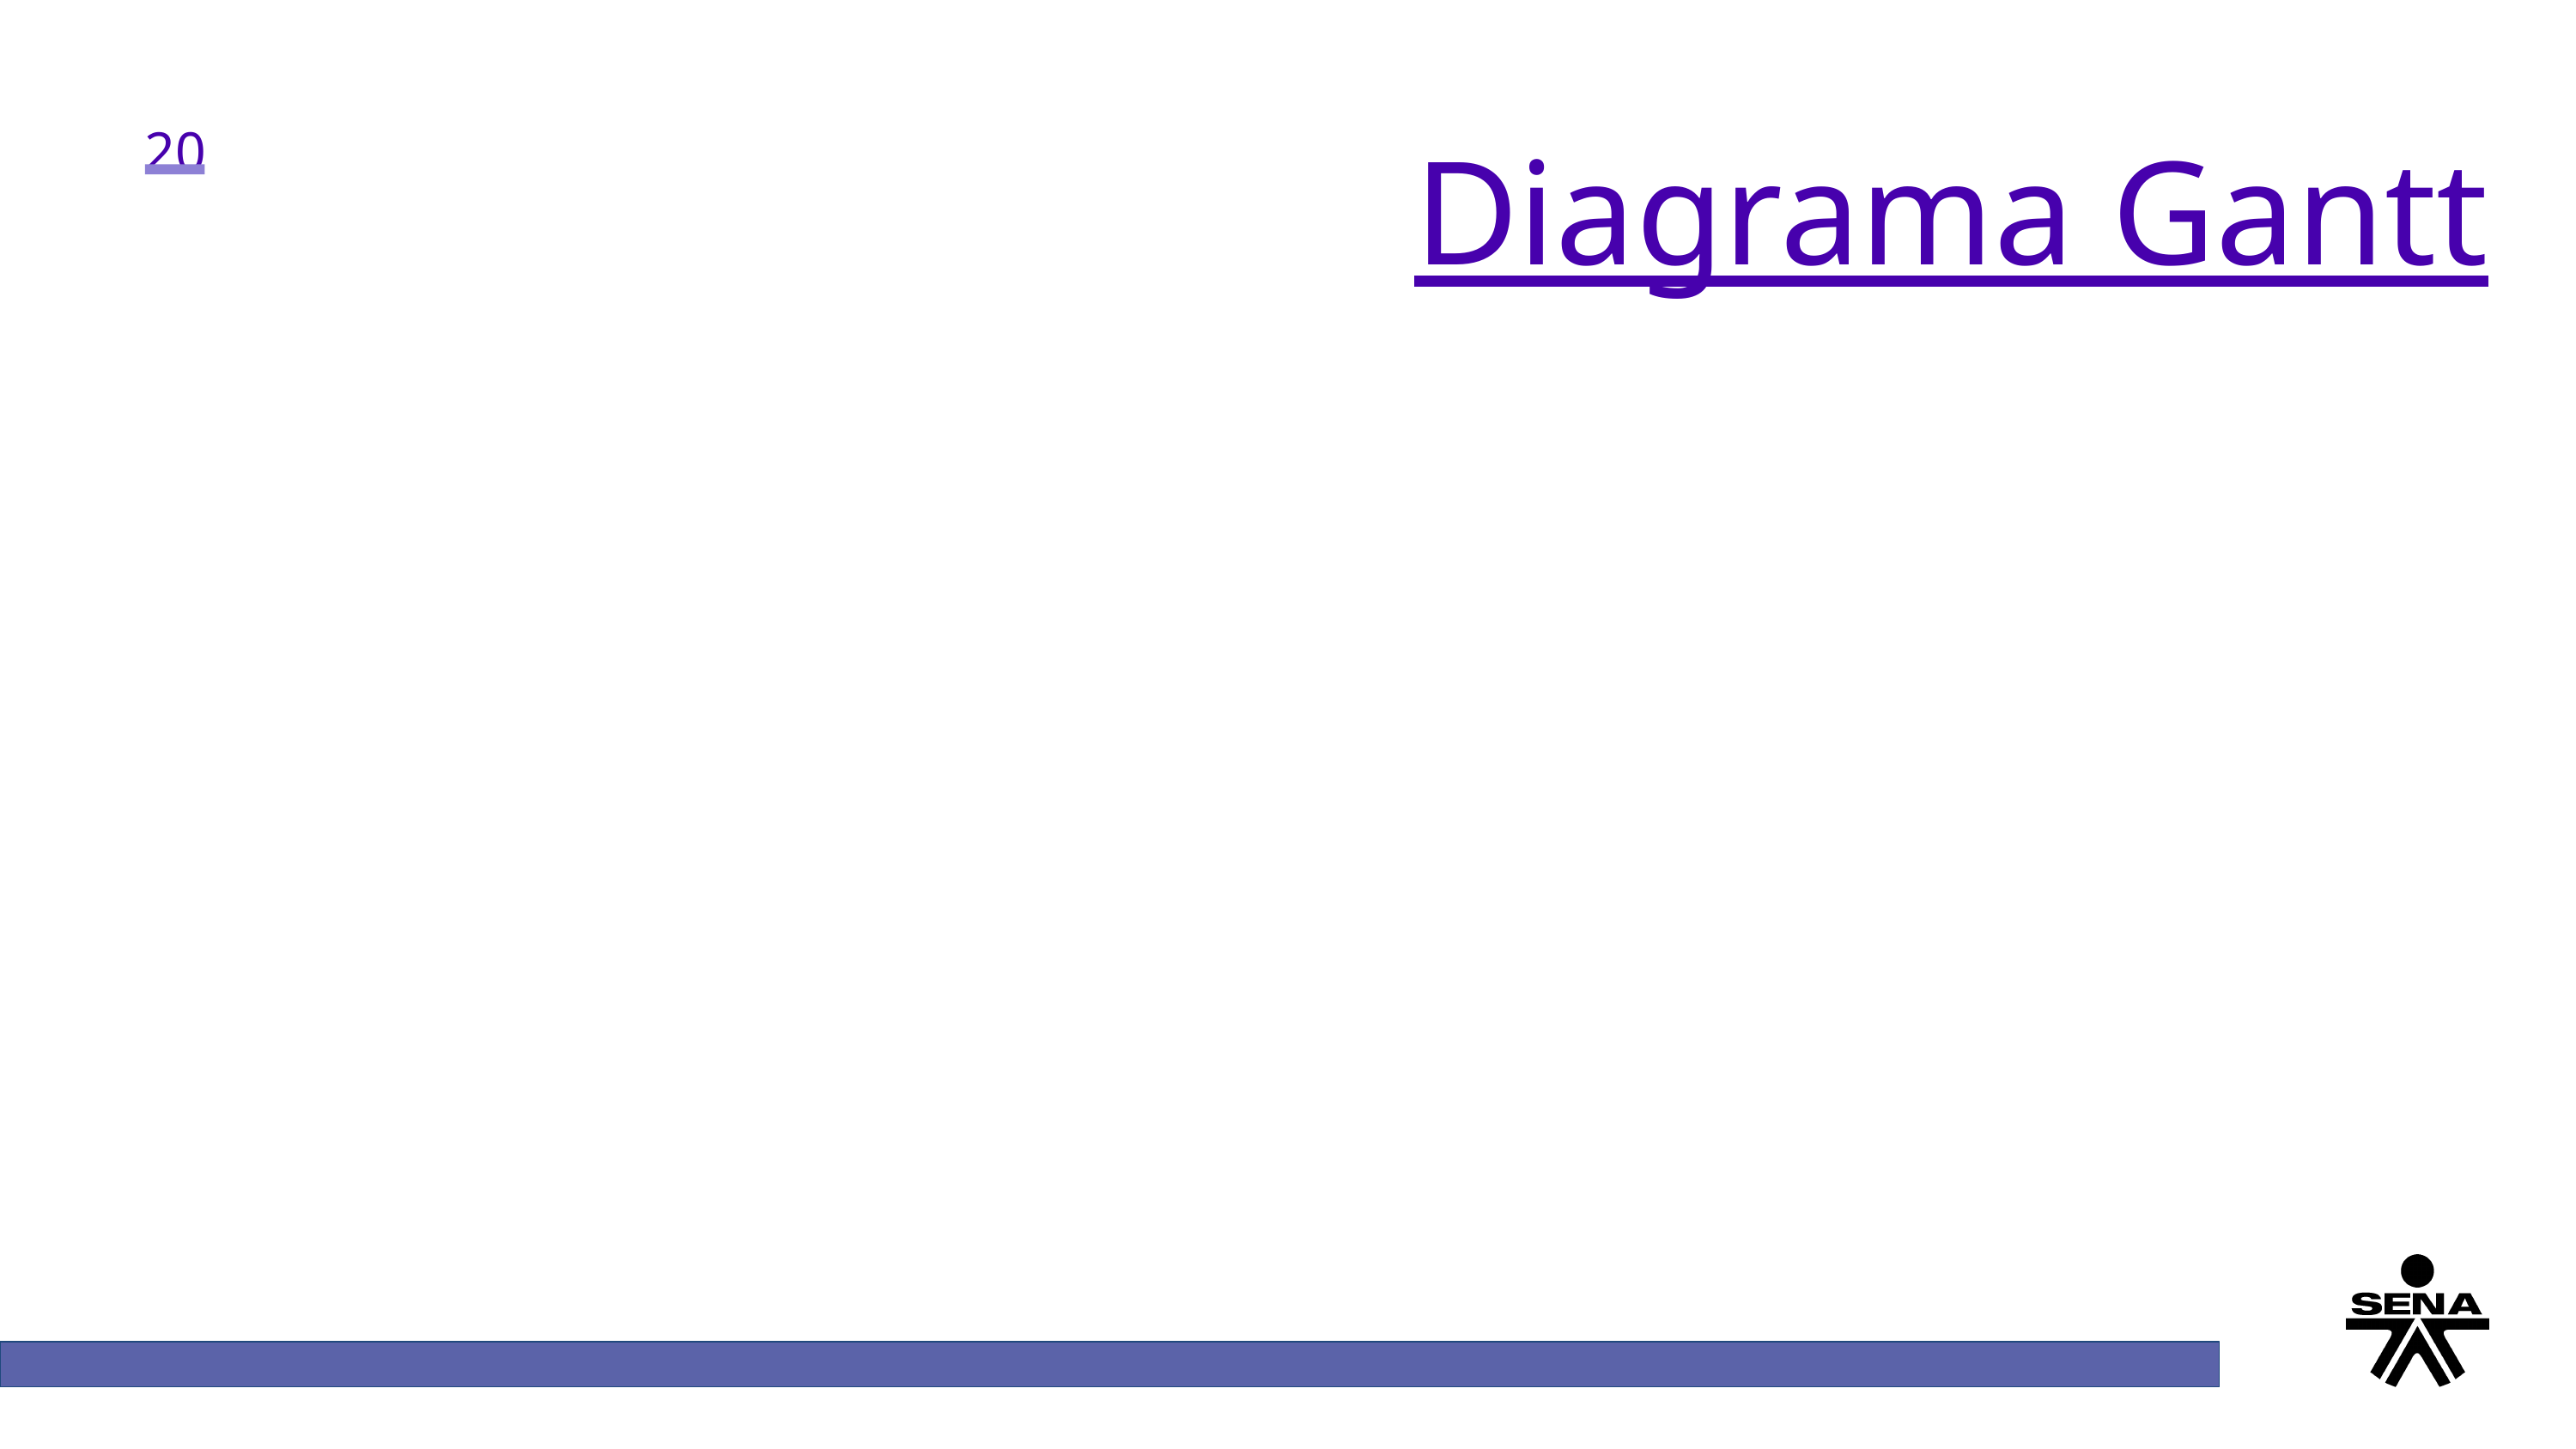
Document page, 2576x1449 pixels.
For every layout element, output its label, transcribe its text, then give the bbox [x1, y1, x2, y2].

text_box Diagrama Gantt [990, 105, 2489, 294]
text_box [0, 1341, 2220, 1387]
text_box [144, 105, 280, 175]
picture [2346, 1254, 2489, 1387]
